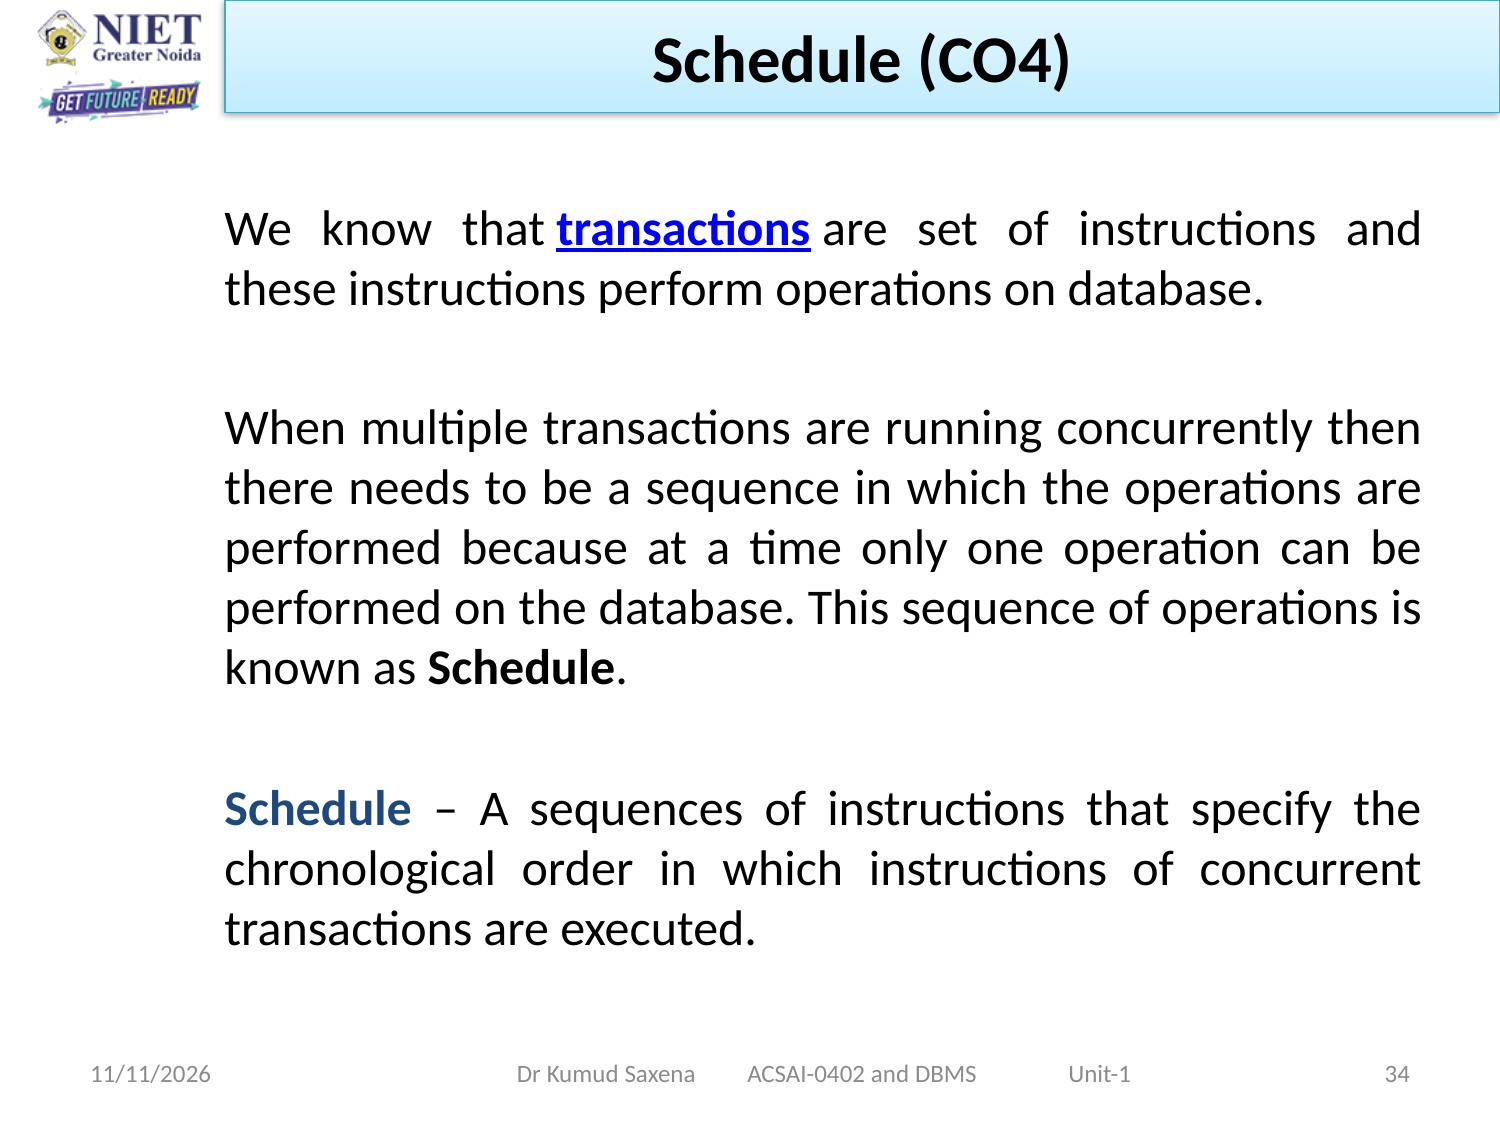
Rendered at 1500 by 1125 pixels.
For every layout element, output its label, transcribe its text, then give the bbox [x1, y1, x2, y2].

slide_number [75, 1042, 412, 1103]
text_box Schedule (CO4) [238, 0, 1500, 113]
picture [0, 0, 238, 135]
slide_number 34 [1074, 1042, 1425, 1103]
footer Dr Kumud Saxena ACSAI-0402 and DBMS Unit-1 [412, 1042, 1074, 1103]
list We know that transactions are set of instructions and these instructions perform operations on database. When multiple transactions are running concurrently then there needs to be a sequence in which the operations are performed because at a time only one operation can be performed on the database. This sequence of operations is known as Schedule. Schedule – A sequences of instructions that specify the chronological order in which instructions of concurrent transactions are executed. [87, 187, 1438, 1038]
